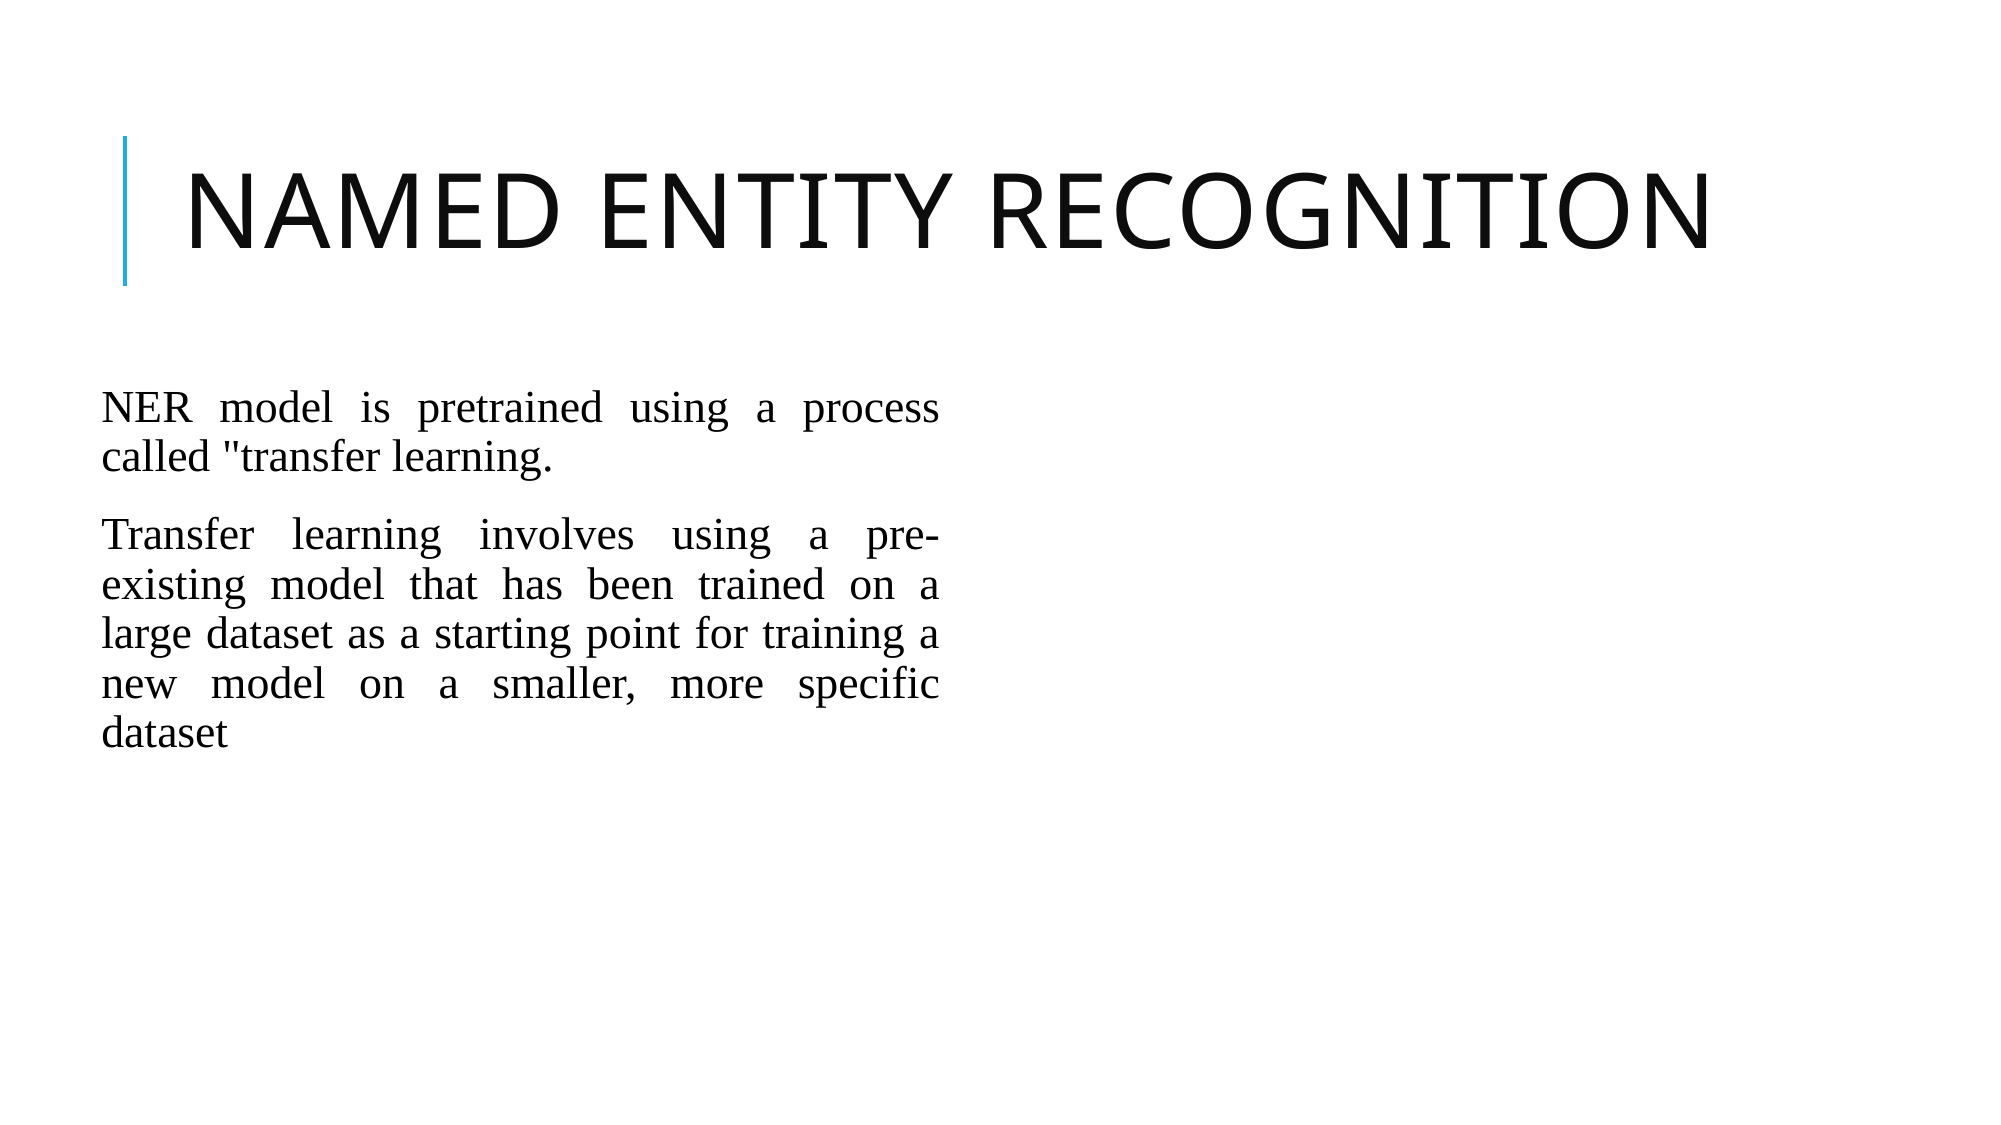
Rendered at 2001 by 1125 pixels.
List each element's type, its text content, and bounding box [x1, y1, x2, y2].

list NER model is pretrained using a process called "transfer learning. Transfer learning involves using a pre-existing model that has been trained on a large dataset as a starting point for training a new model on a smaller, more specific dataset [78, 375, 948, 1035]
title Named entity Recognition [168, 96, 1763, 342]
